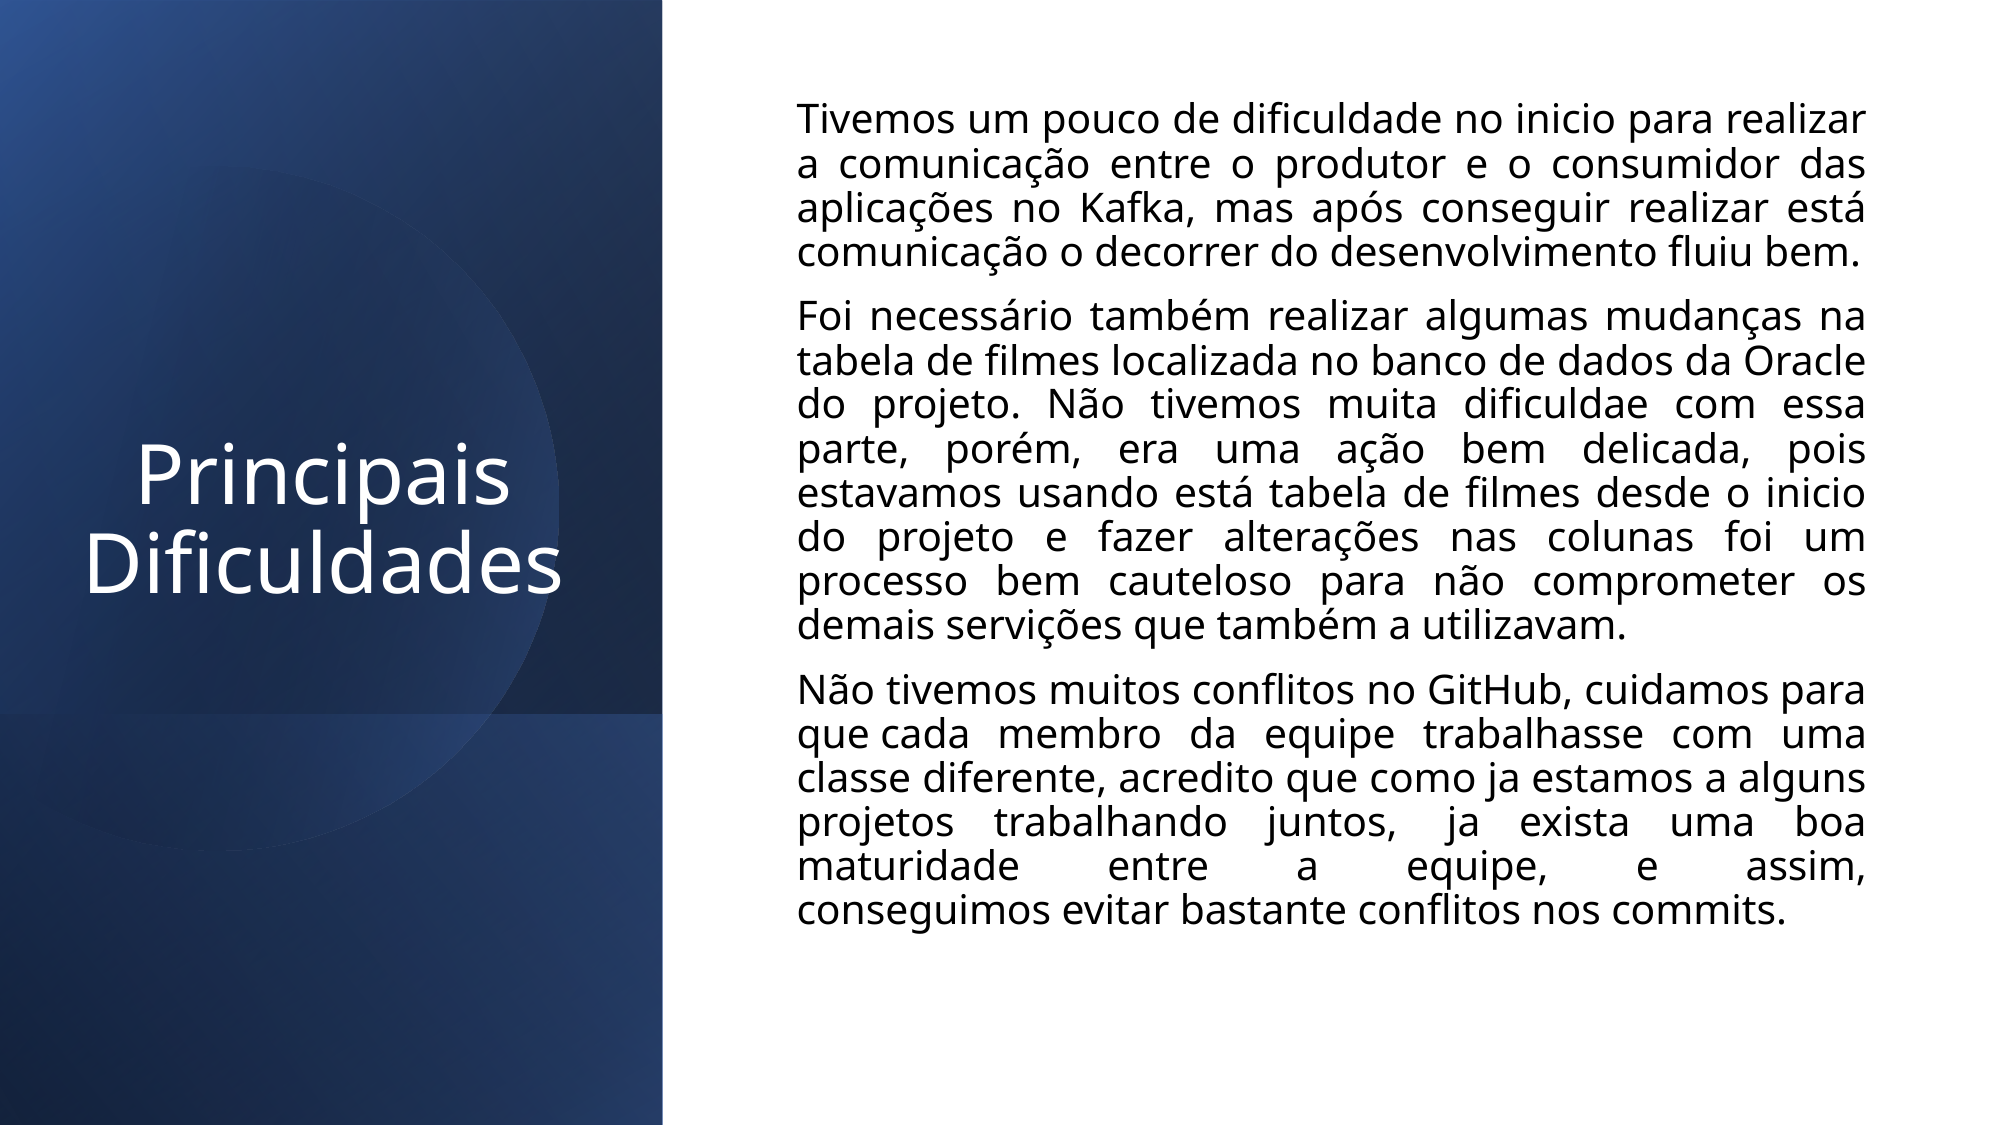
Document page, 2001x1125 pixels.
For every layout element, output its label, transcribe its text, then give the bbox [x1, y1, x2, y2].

text_box [663, 0, 2000, 1125]
title Principais Dificuldades [0, 423, 652, 620]
text_box [0, 0, 663, 1124]
list Tivemos um pouco de dificuldade no inicio para realizar a comunicação entre o produtor e o consumidor das aplicações no Kafka, mas após conseguir realizar está comunicação o decorrer do desenvolvimento fluiu bem. Foi necessário também realizar algumas mudanças na tabela de filmes localizada no banco de dados da Oracle do projeto. Não tivemos muita dificuldae com essa parte, porém, era uma ação bem delicada, pois estavamos usando está tabela de filmes desde o inicio do projeto e fazer alterações nas colunas foi um processo bem cauteloso para não comprometer os demais servições que também a utilizavam. Não tivemos muitos conflitos no GitHub, cuidamos para que cada membro da equipe trabalhasse com uma classe diferente, acredito que como ja estamos a alguns projetos trabalhando juntos, ja exista uma boa maturidade entre a equipe, e assim, conseguimos evitar bastante conflitos nos commits. [781, 91, 1884, 1035]
